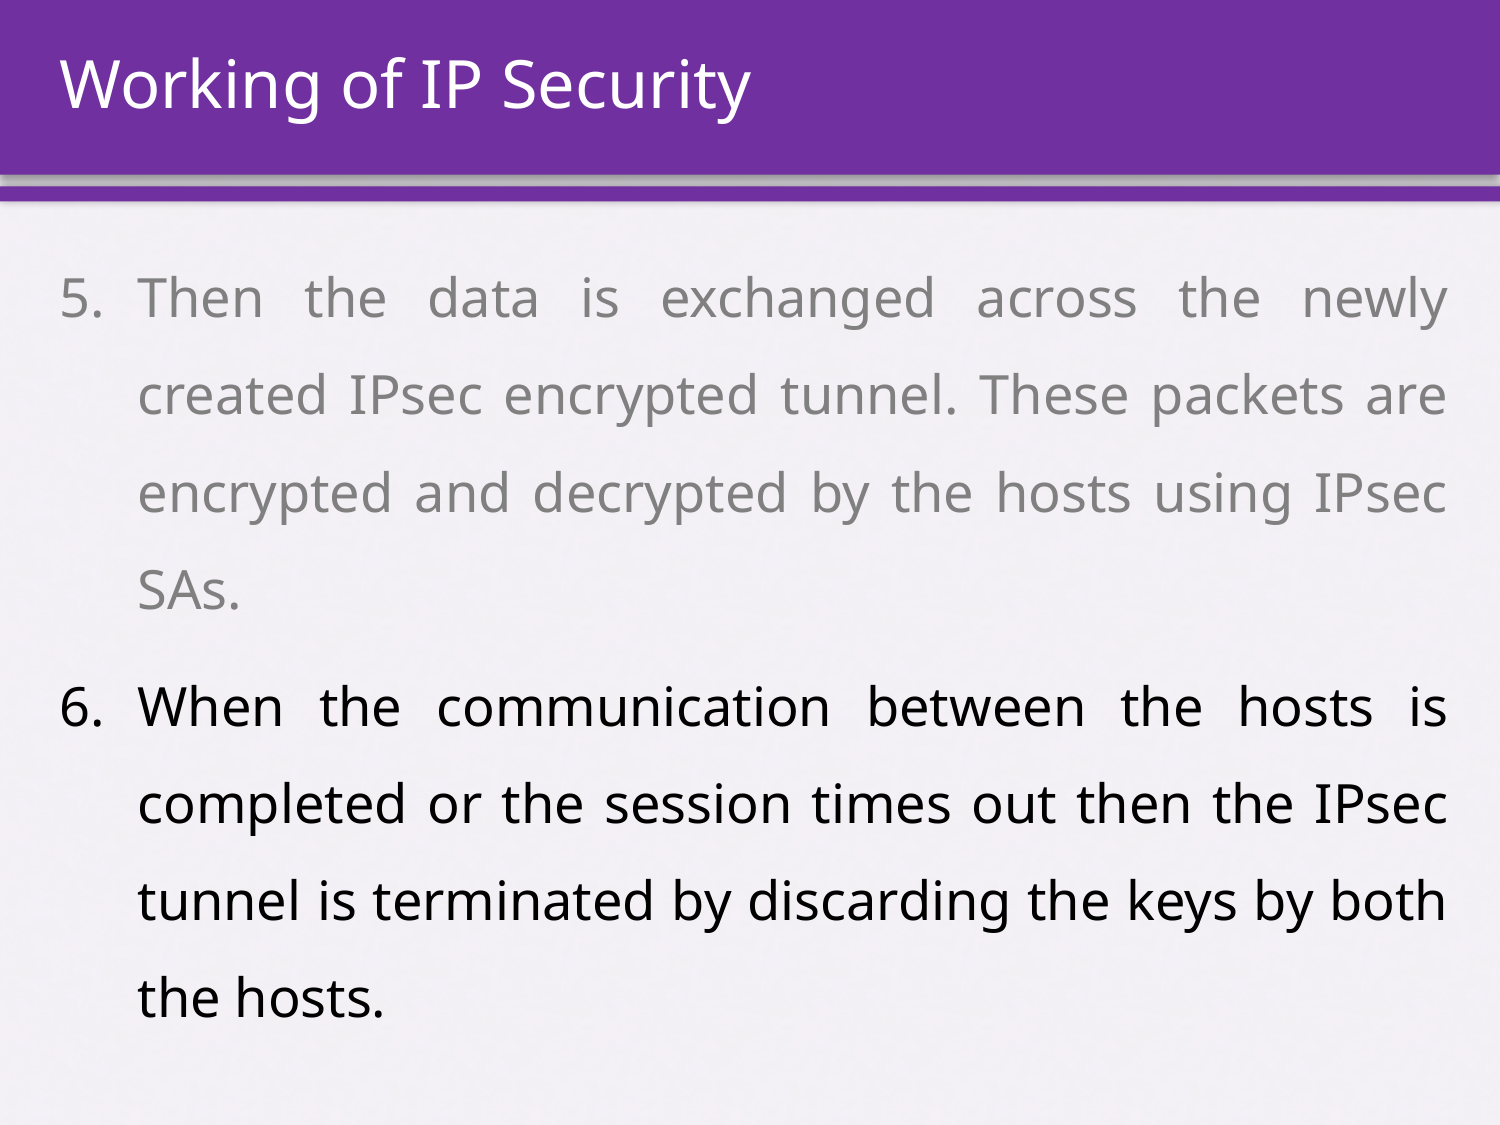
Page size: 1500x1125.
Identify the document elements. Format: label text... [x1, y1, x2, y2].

list Then the data is exchanged across the newly created IPsec encrypted tunnel. These packets are encrypted and decrypted by the hosts using IPsec SAs. When the communication between the hosts is completed or the session times out then the IPsec tunnel is terminated by discarding the keys by both the hosts. [44, 223, 1464, 1043]
title Working of IP Security [44, 0, 1464, 175]
